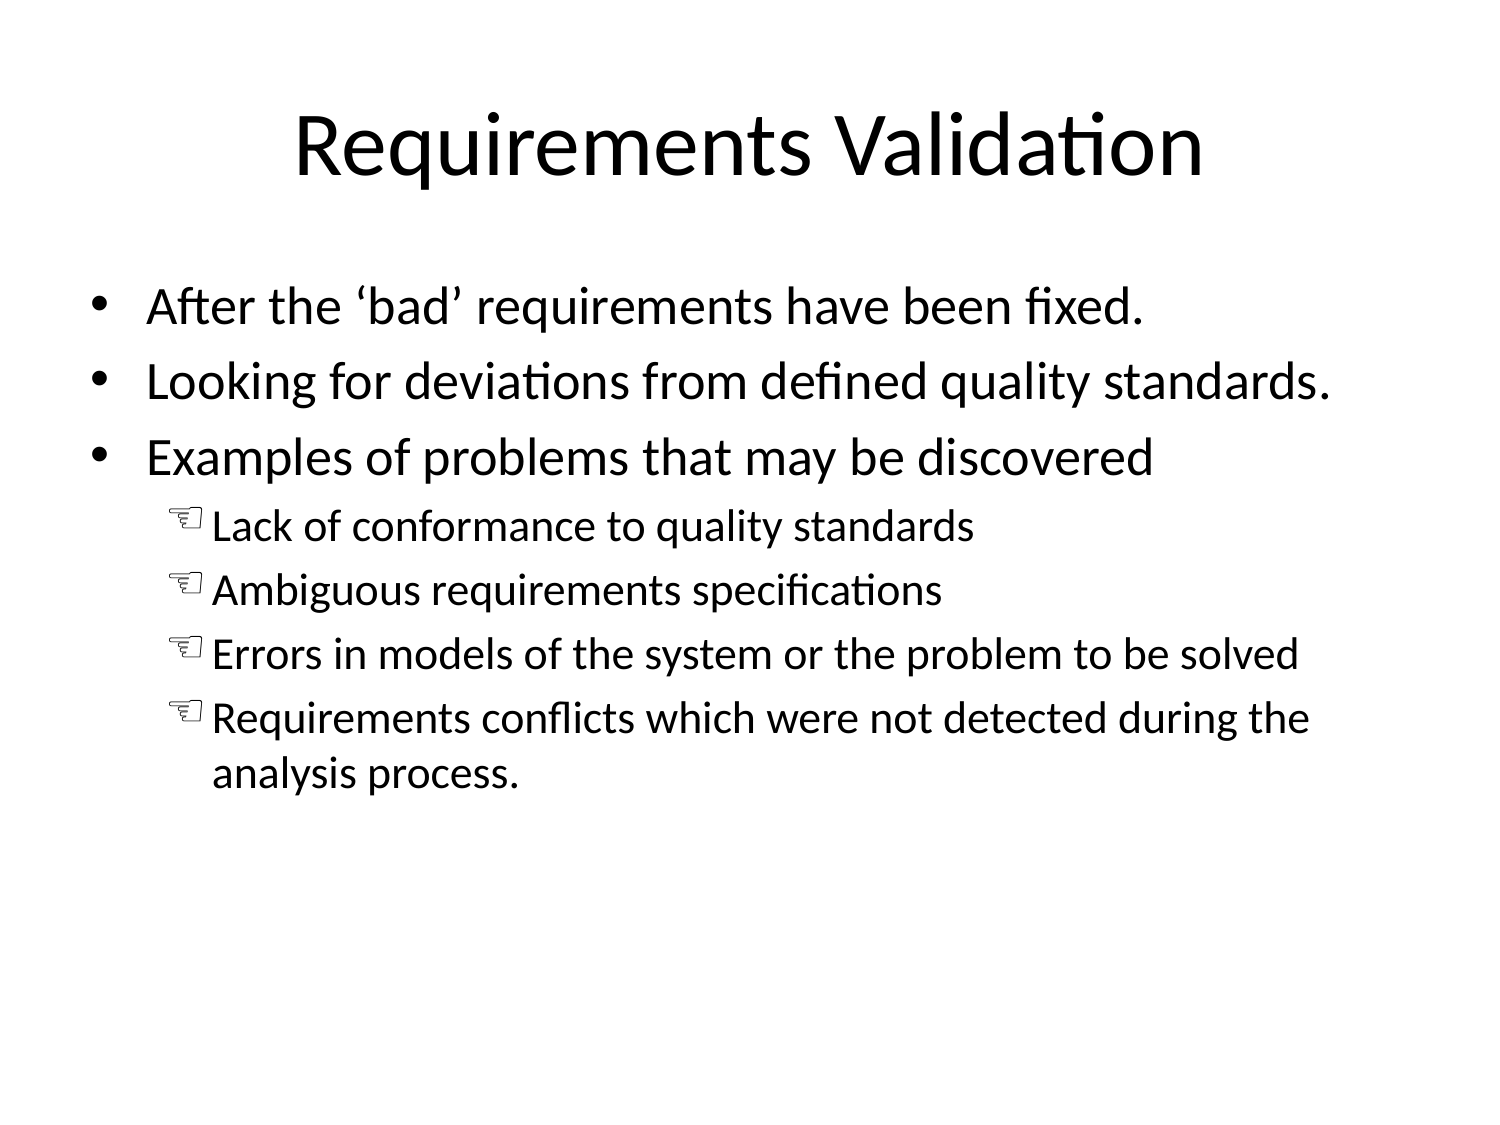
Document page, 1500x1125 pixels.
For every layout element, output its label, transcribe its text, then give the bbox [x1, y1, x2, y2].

list After the ‘bad’ requirements have been fixed. Looking for deviations from defined quality standards. Examples of problems that may be discovered Lack of conformance to quality standards Ambiguous requirements specifications Errors in models of the system or the problem to be solved Requirements conflicts which were not detected during the analysis process. [75, 262, 1425, 1005]
title Requirements Validation [75, 45, 1425, 233]
